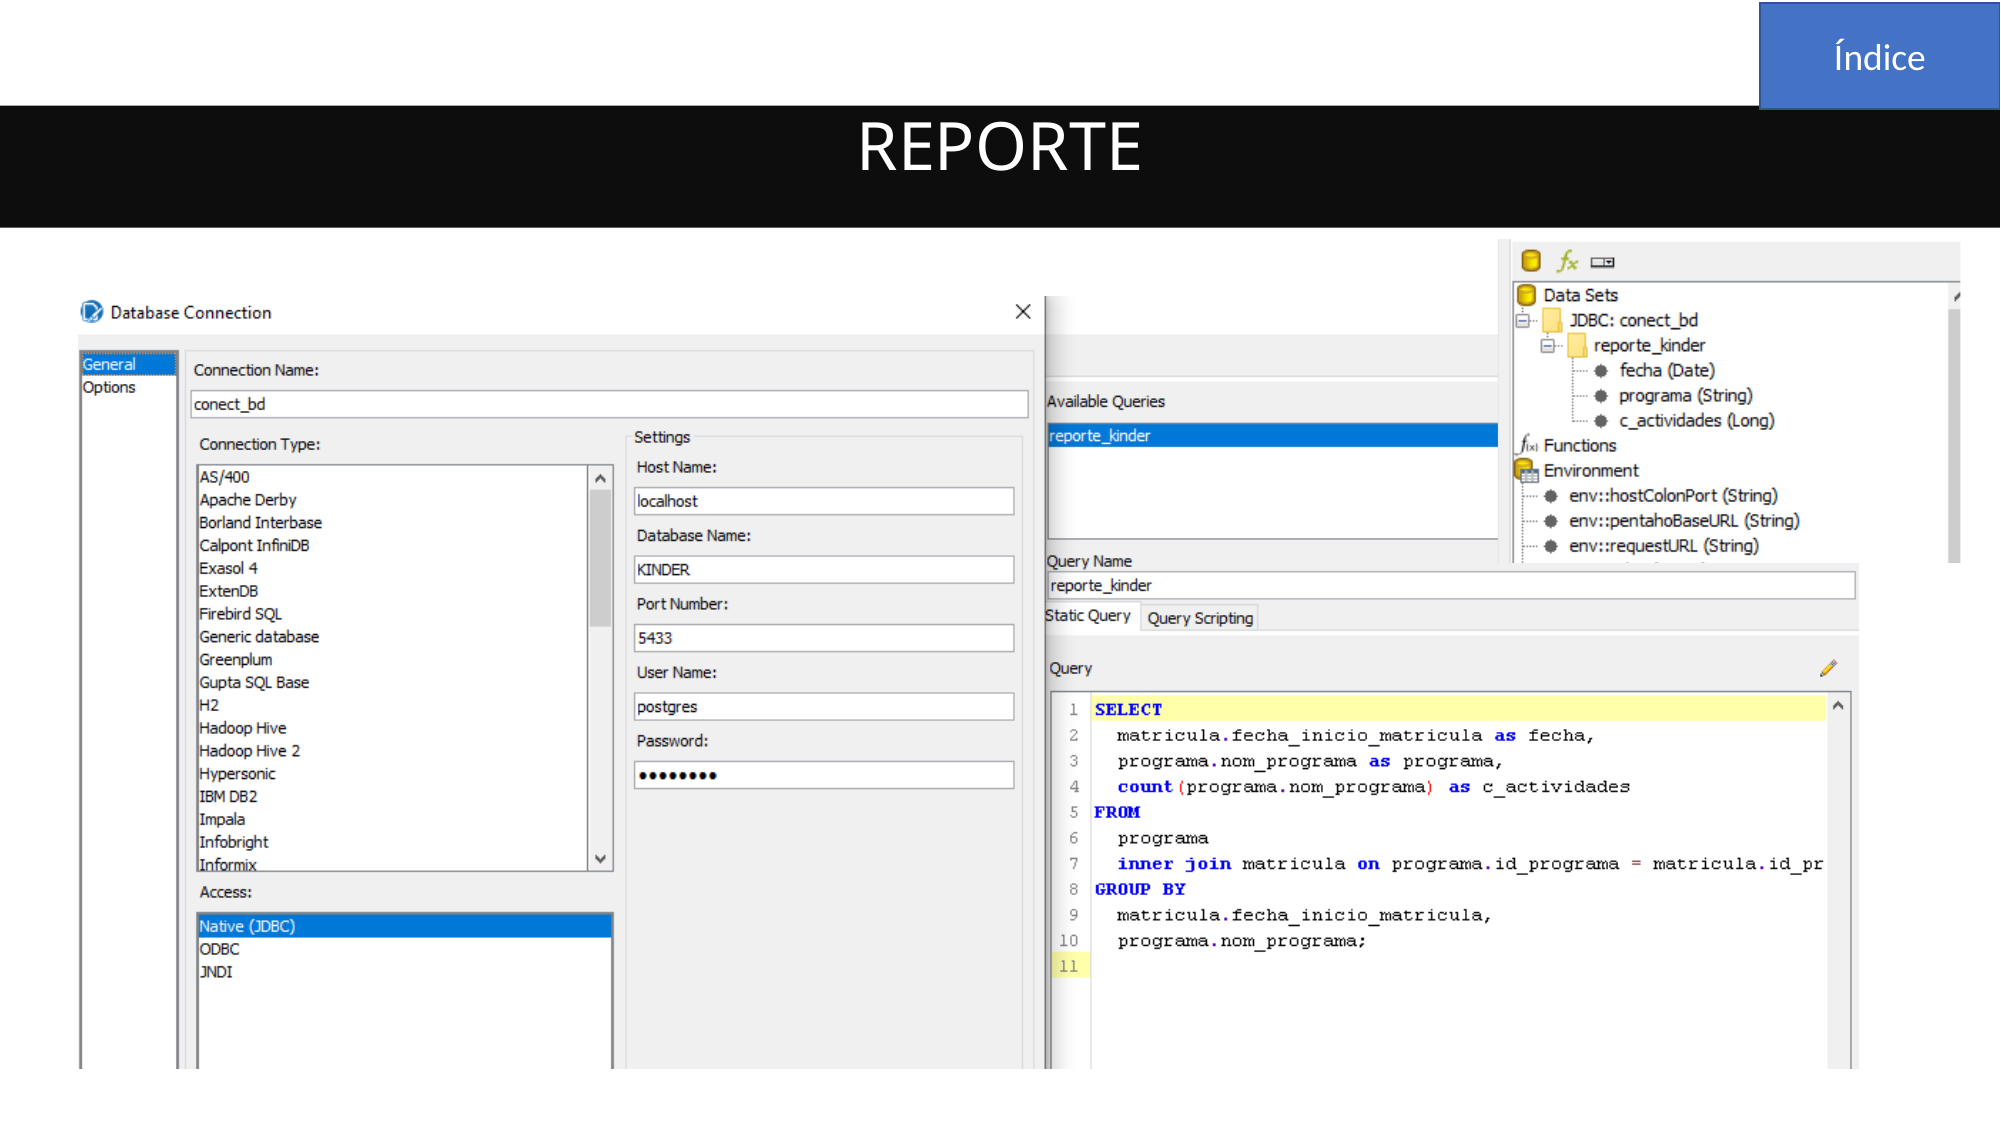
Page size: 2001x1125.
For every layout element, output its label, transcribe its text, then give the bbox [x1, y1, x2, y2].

text_box Índice [1759, 2, 2000, 110]
text_box REPORTE [0, 105, 2000, 228]
picture [78, 239, 1961, 1069]
